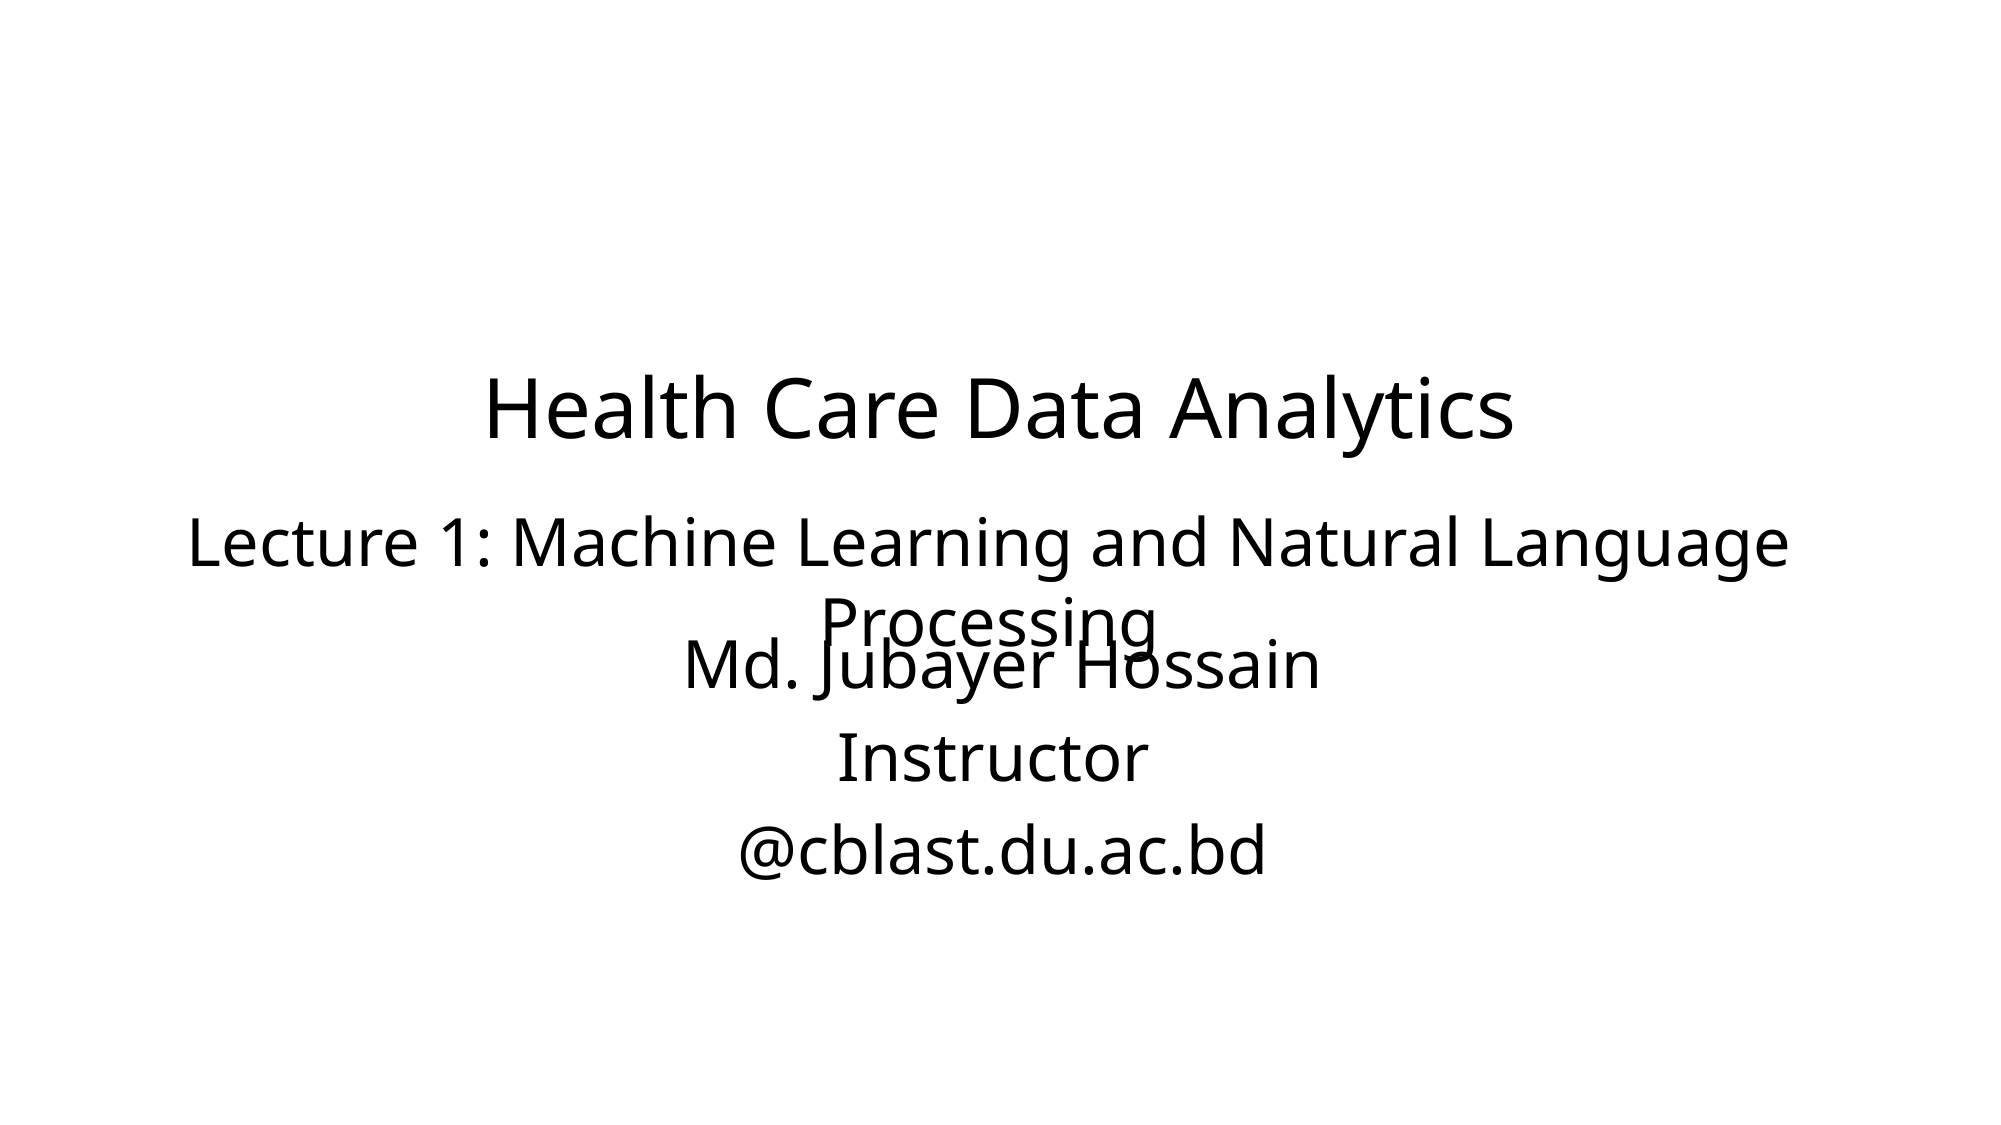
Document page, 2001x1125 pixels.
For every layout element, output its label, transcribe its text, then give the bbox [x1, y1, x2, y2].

list Lecture 1: Machine Learning and Natural Language Processing [25, 494, 1955, 591]
list Md. Jubayer Hossain Instructor @cblast.du.ac.bd [303, 614, 1703, 714]
title Health Care Data Analytics [0, 349, 2000, 563]
